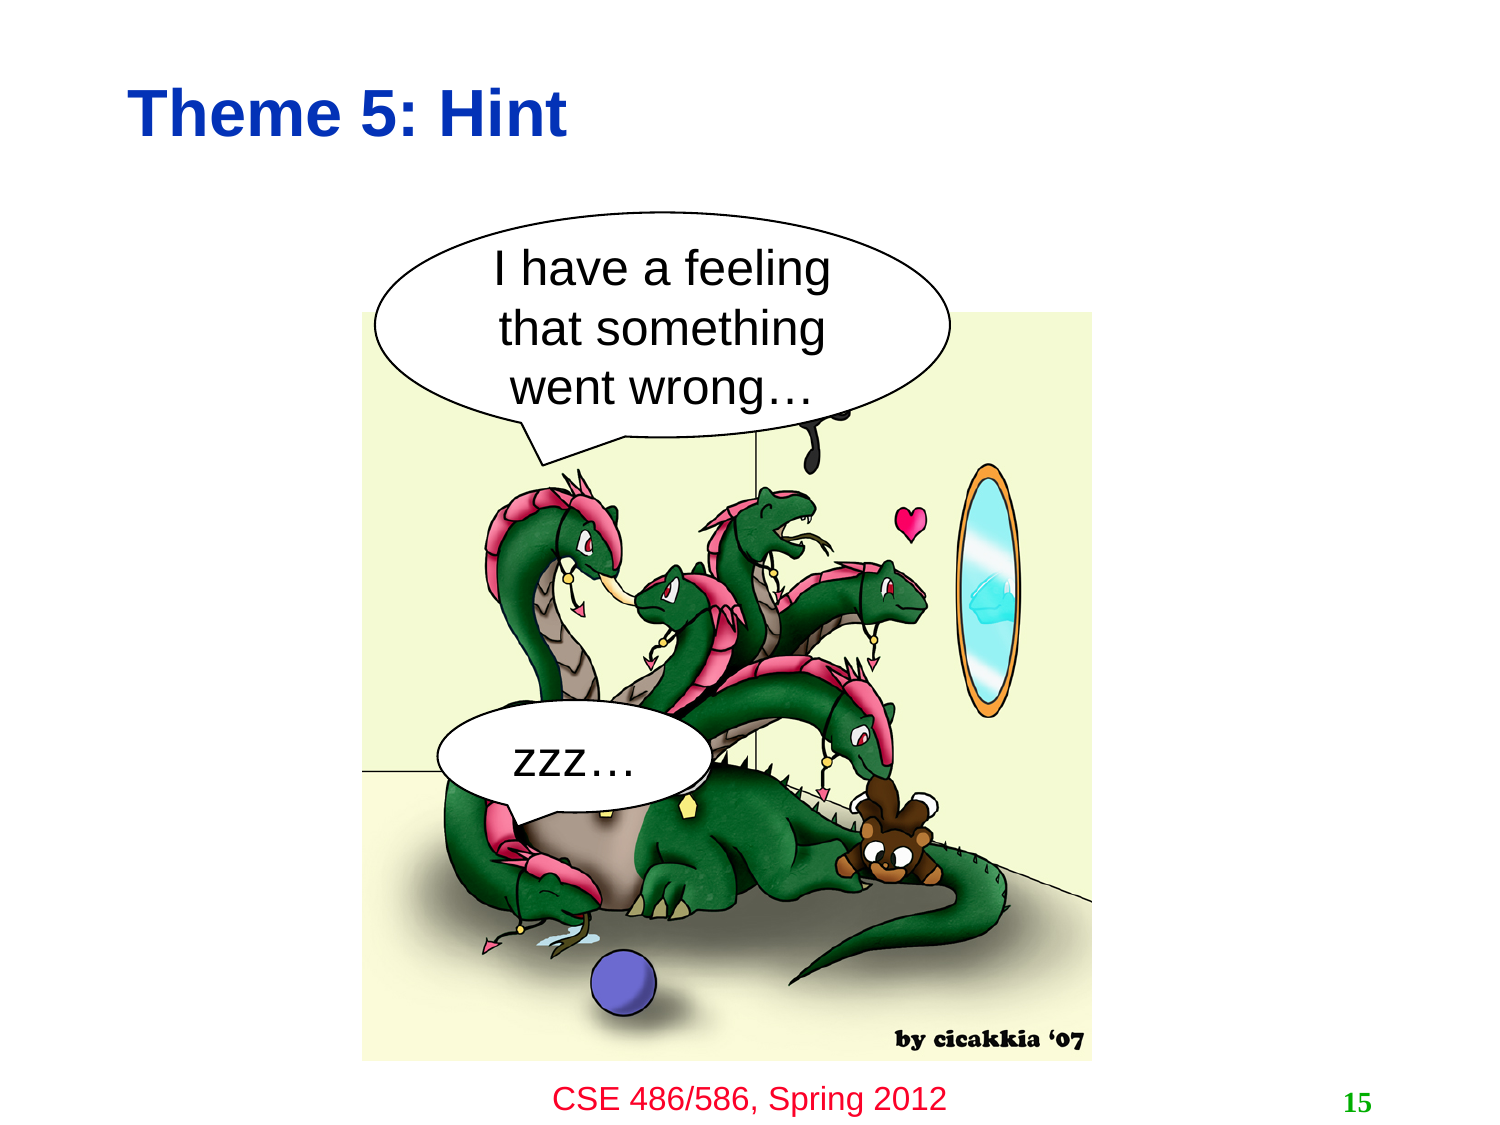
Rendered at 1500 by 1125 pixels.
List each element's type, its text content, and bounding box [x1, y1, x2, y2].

picture [362, 312, 1092, 1061]
title Theme 5: Hint [112, 53, 1310, 176]
slide_number 15 [1074, 1076, 1388, 1125]
text_box I have a feeling that something went wrong… [377, 212, 948, 310]
